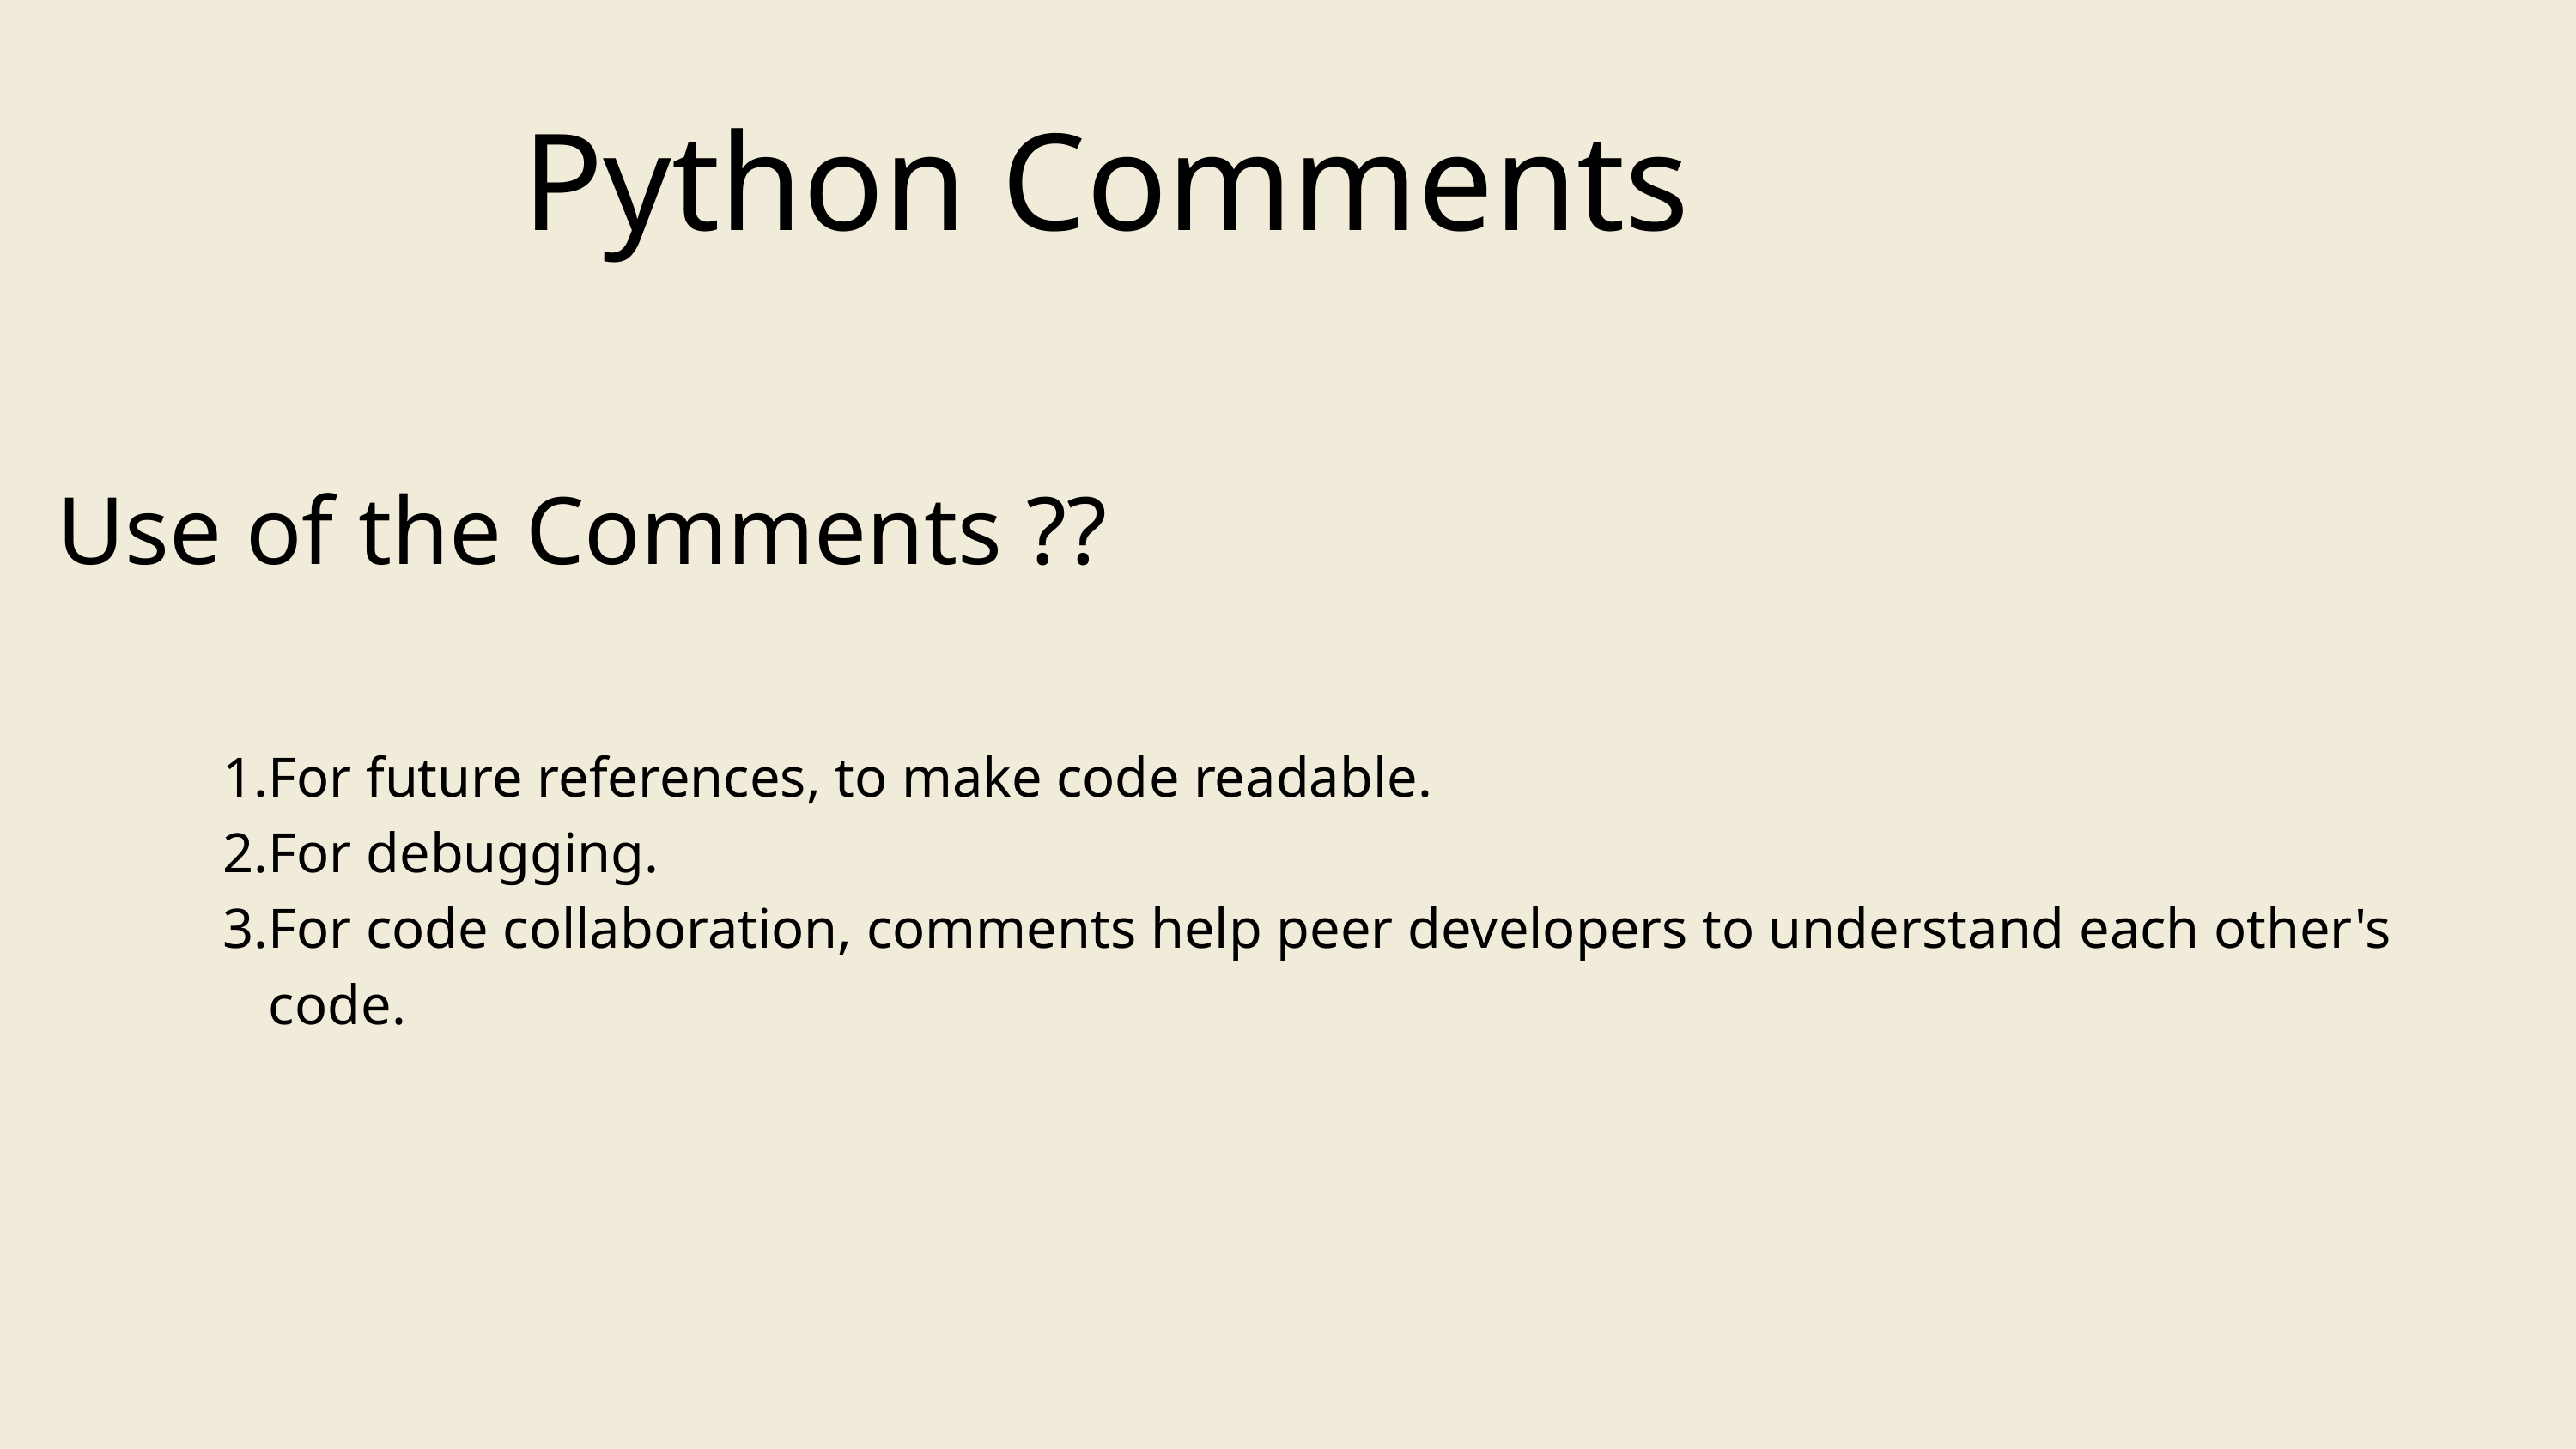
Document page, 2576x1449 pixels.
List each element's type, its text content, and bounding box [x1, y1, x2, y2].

text_box Python Comments [522, 70, 2292, 258]
text_box For future references, to make code readable. For debugging. For code collaboration, comments help peer developers to understand each other's code. [176, 731, 2474, 1112]
text_box Use of the Comments ?? [32, 452, 1133, 584]
